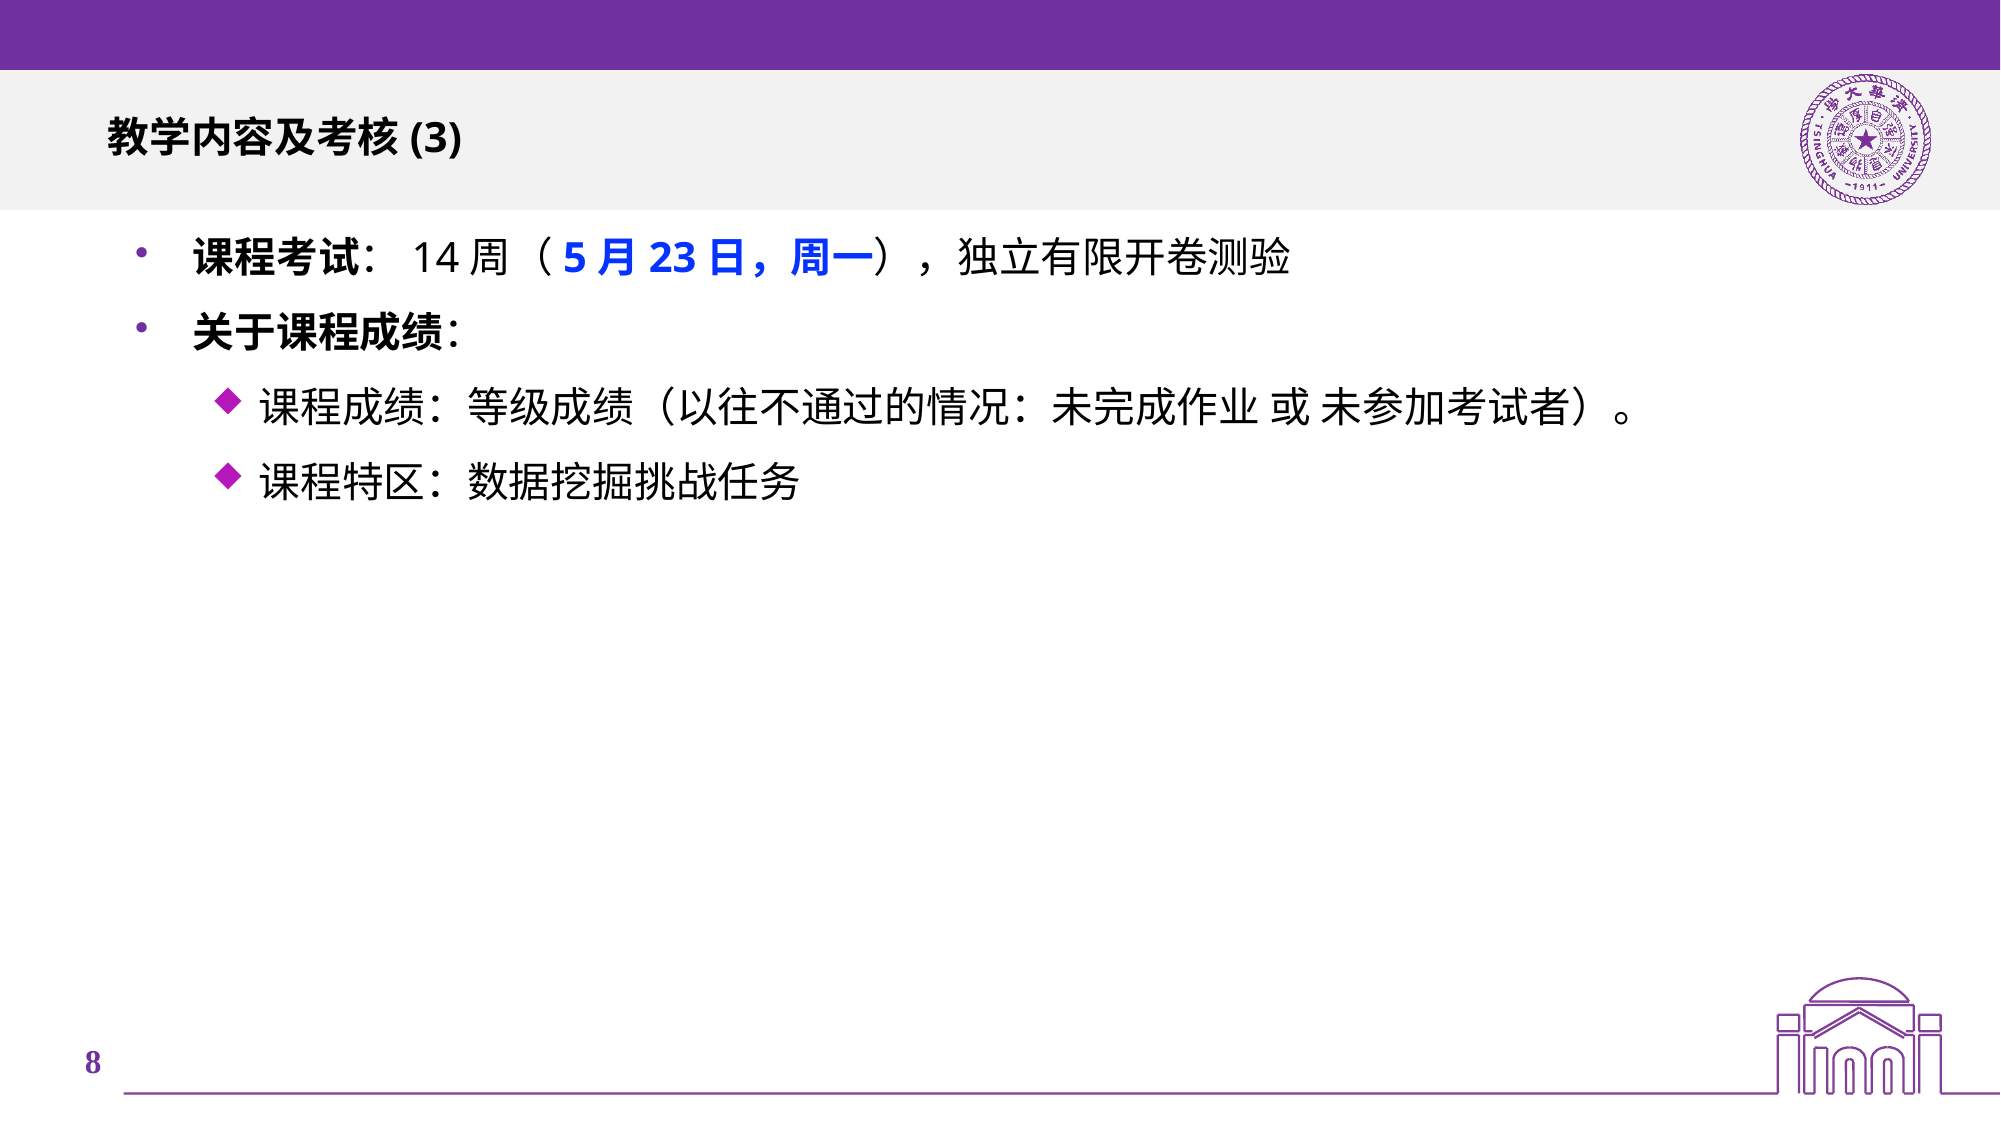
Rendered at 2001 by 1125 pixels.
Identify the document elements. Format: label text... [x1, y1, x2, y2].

picture [1800, 74, 1931, 205]
title 教学内容及考核(3) [92, 60, 1794, 212]
list 课程考试：14周（5月23日，周一），独立有限开卷测验 关于课程成绩： 课程成绩：等级成绩（以往不通过的情况：未完成作业 或 未参加考试者）。 课程特区：数据挖掘挑战任务 [121, 223, 1932, 1090]
